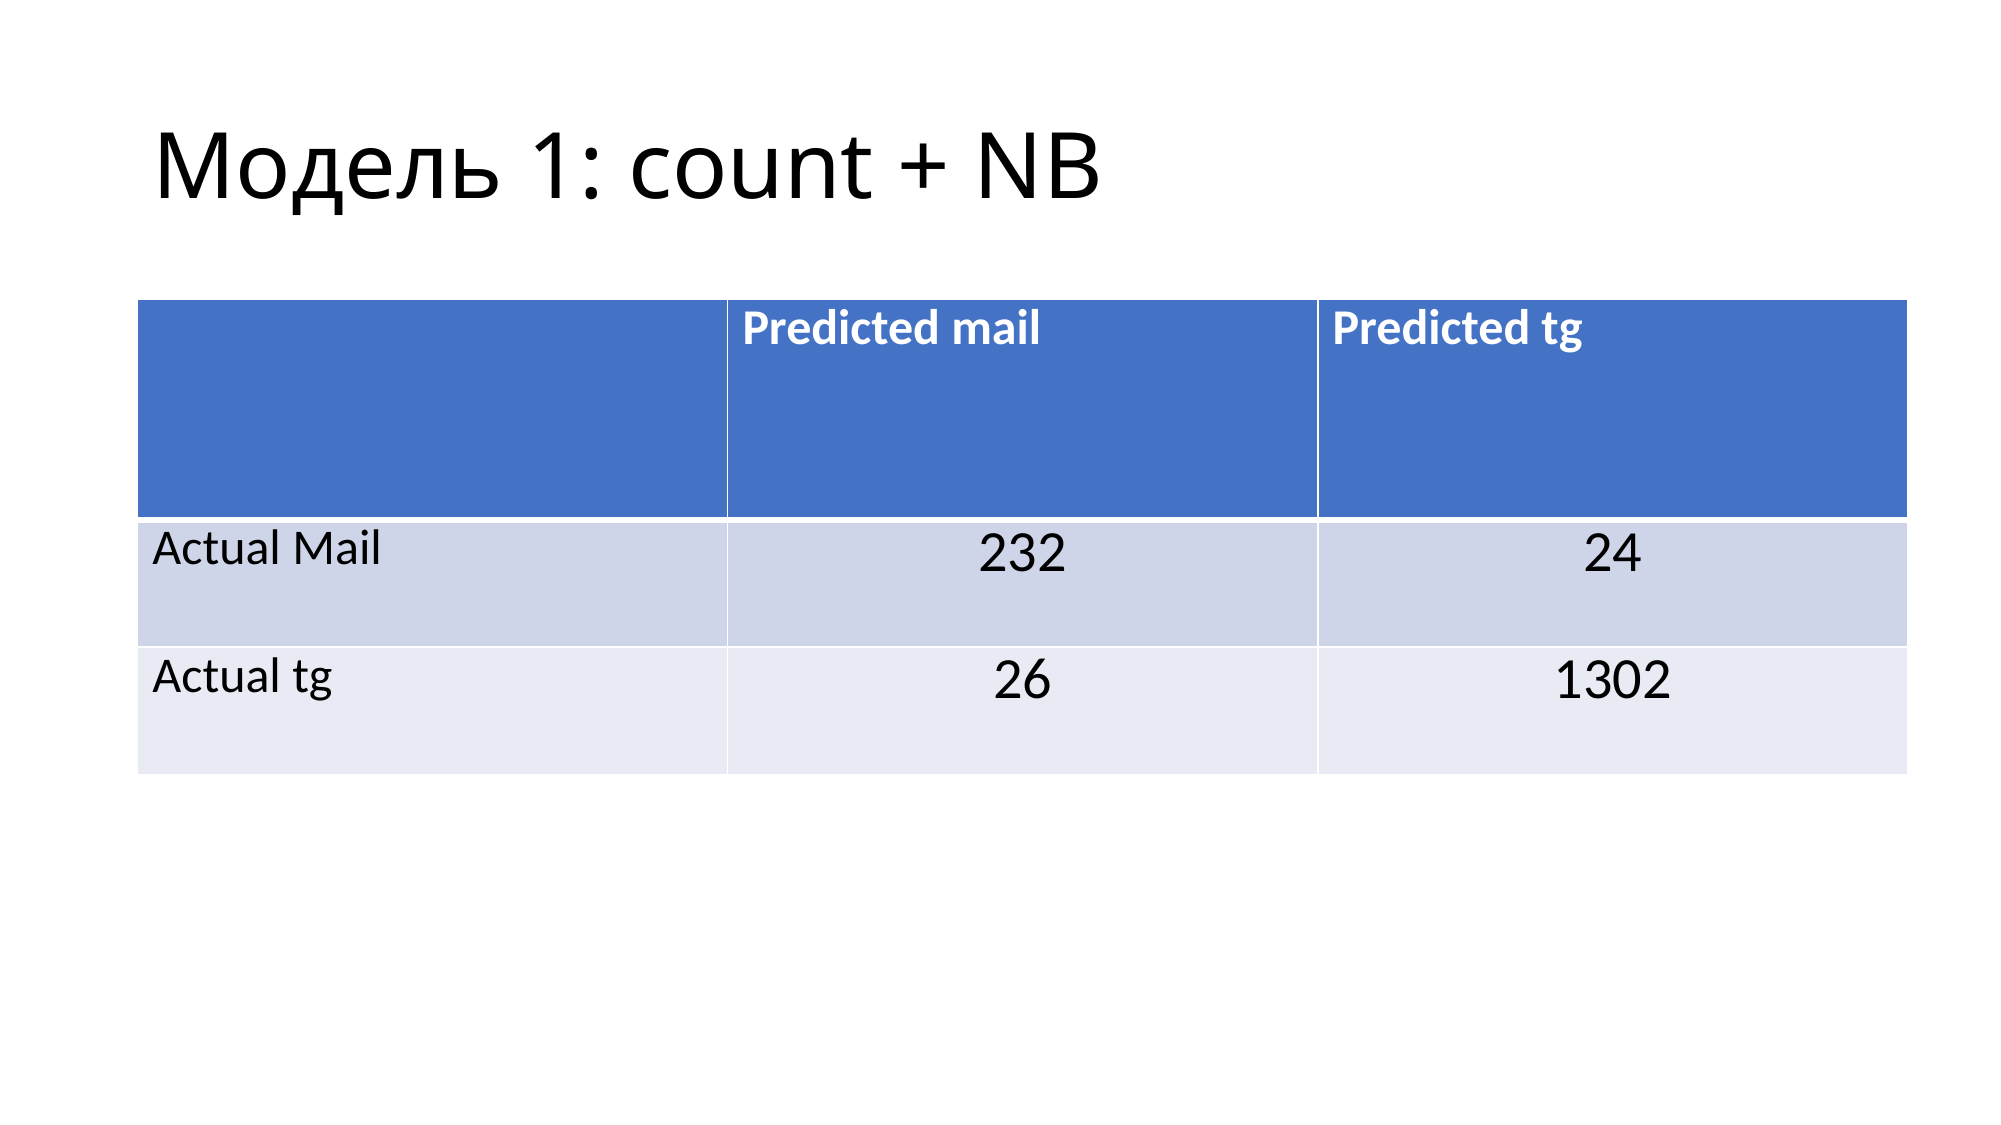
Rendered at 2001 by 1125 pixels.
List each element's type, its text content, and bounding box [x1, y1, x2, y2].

table_cell 1302 [1319, 648, 1907, 774]
table_cell 24 [1319, 523, 1907, 646]
table_header Predicted mail [728, 300, 1317, 517]
table_cell 232 [728, 523, 1317, 646]
title Модель 1: count + NB [137, 59, 1863, 278]
table_cell 26 [728, 648, 1317, 774]
table_header Predicted tg [1319, 300, 1907, 517]
table_header [138, 300, 727, 517]
table_cell Actual tg [138, 648, 727, 774]
table_cell Actual Mail [138, 523, 727, 646]
